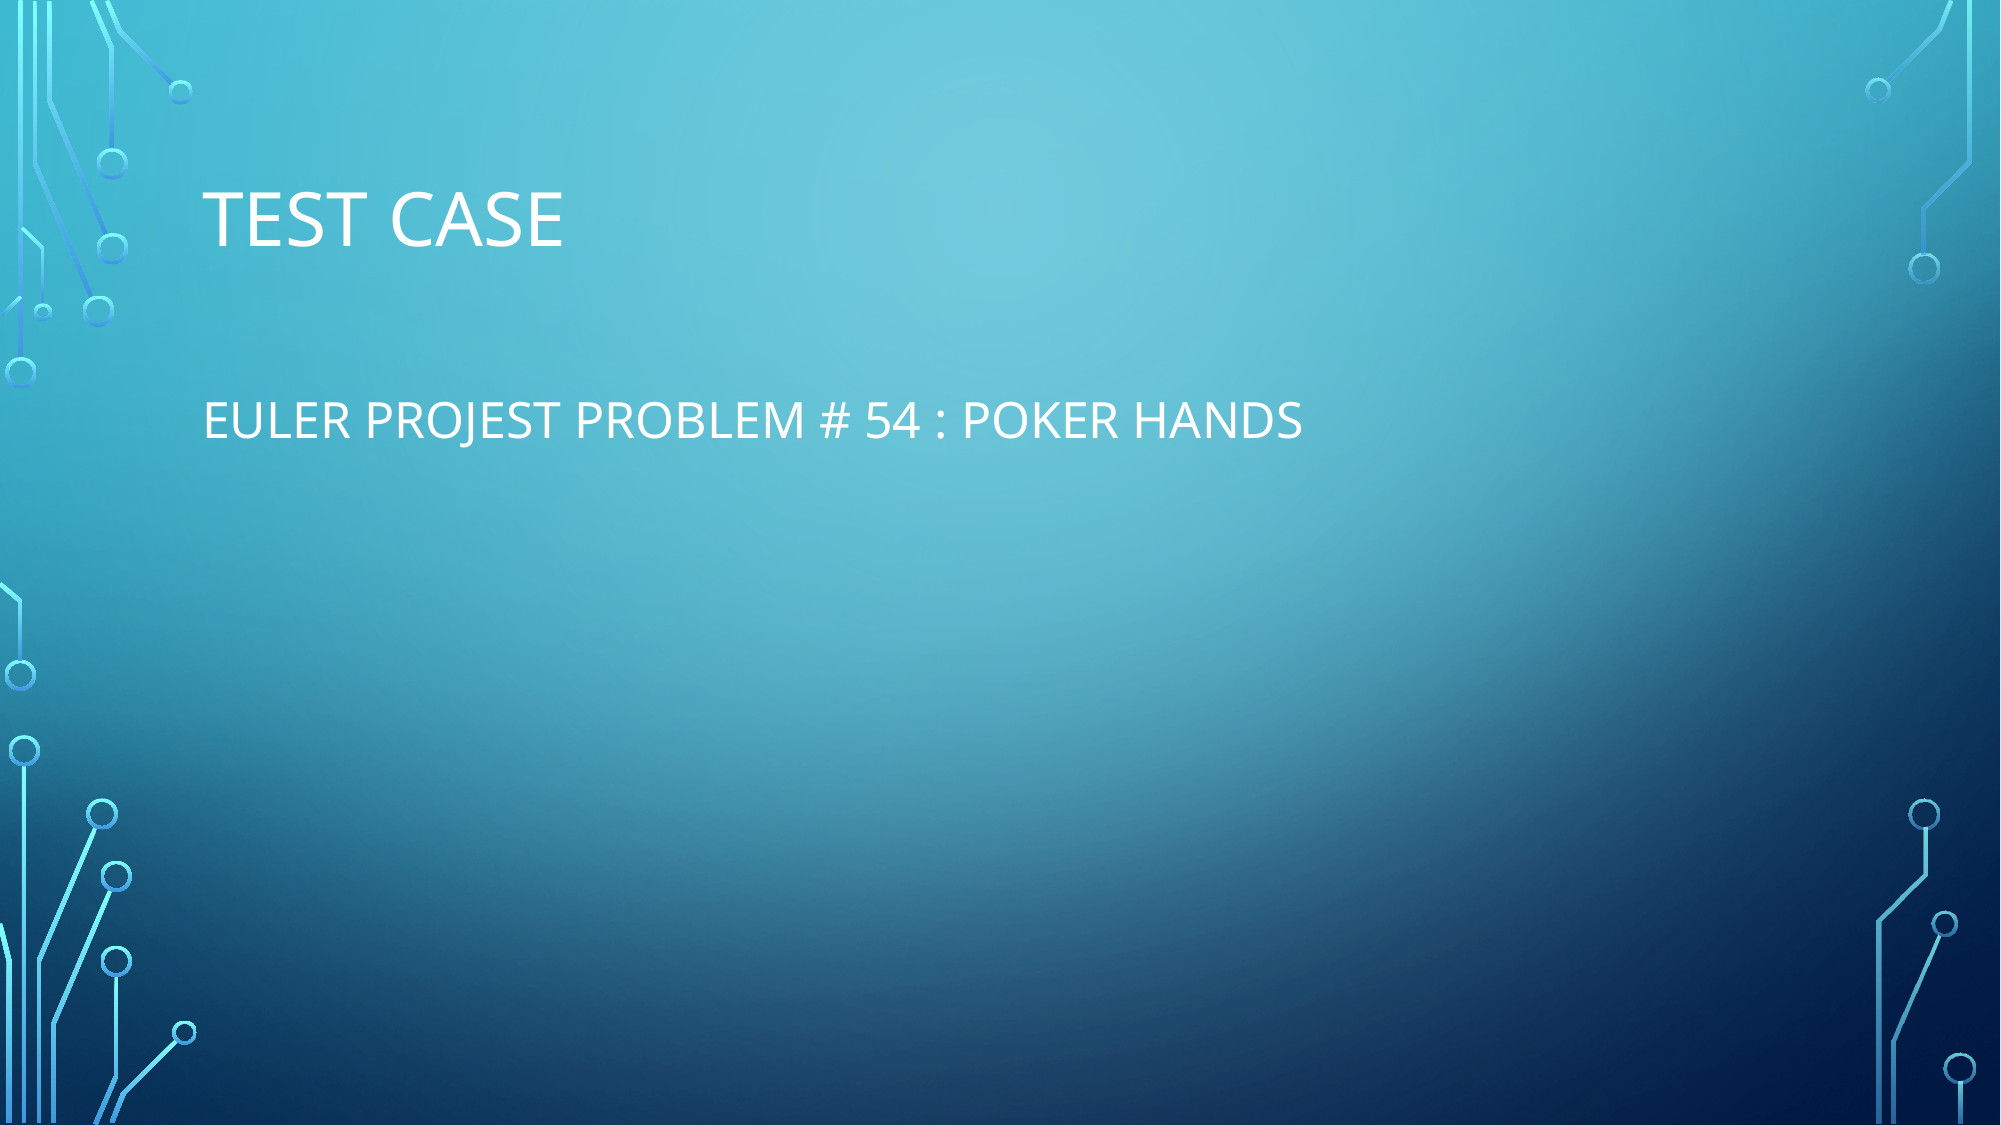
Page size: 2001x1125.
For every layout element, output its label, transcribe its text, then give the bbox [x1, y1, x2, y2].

title TEST CASE [187, 101, 1813, 344]
list EULER PROJEST PROBLEM # 54 : POKER HANDS [187, 369, 1813, 950]
